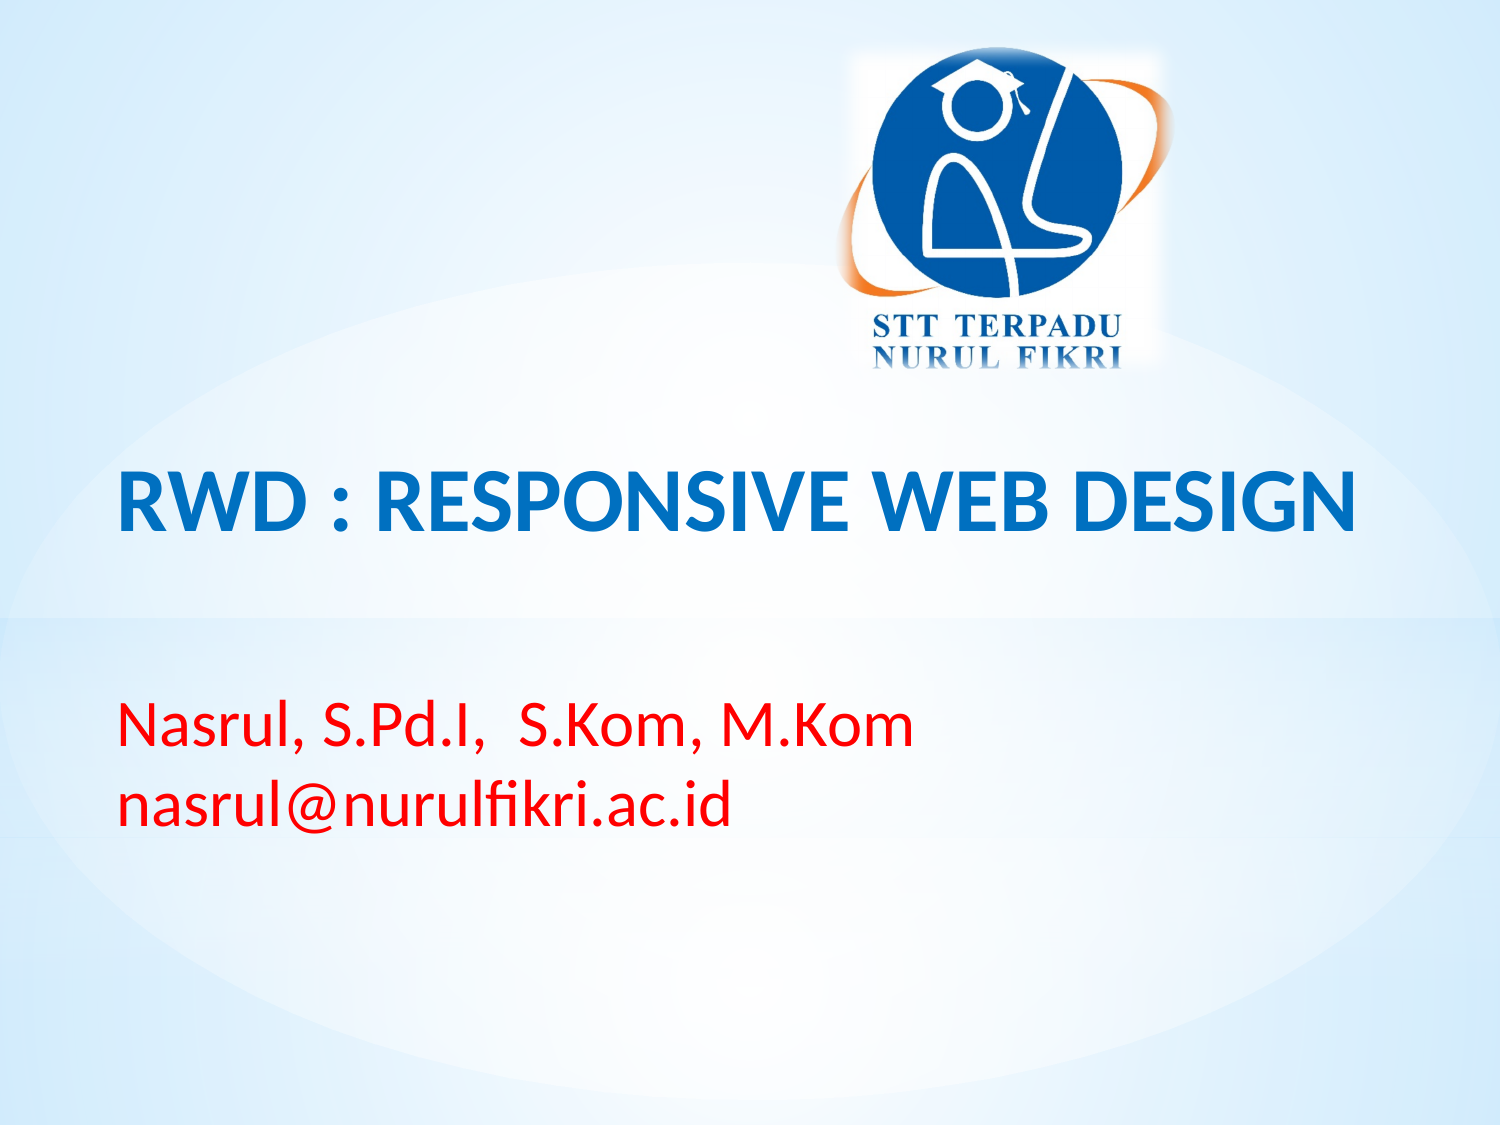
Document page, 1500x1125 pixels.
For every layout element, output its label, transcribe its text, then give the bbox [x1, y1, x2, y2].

text_box RWD : RESPONSIVE WEB DESIGN Nasrul, S.Pd.I, S.Kom, M.Kom nasrul@nurulfikri.ac.id [101, 432, 1399, 940]
picture [832, 34, 1180, 382]
